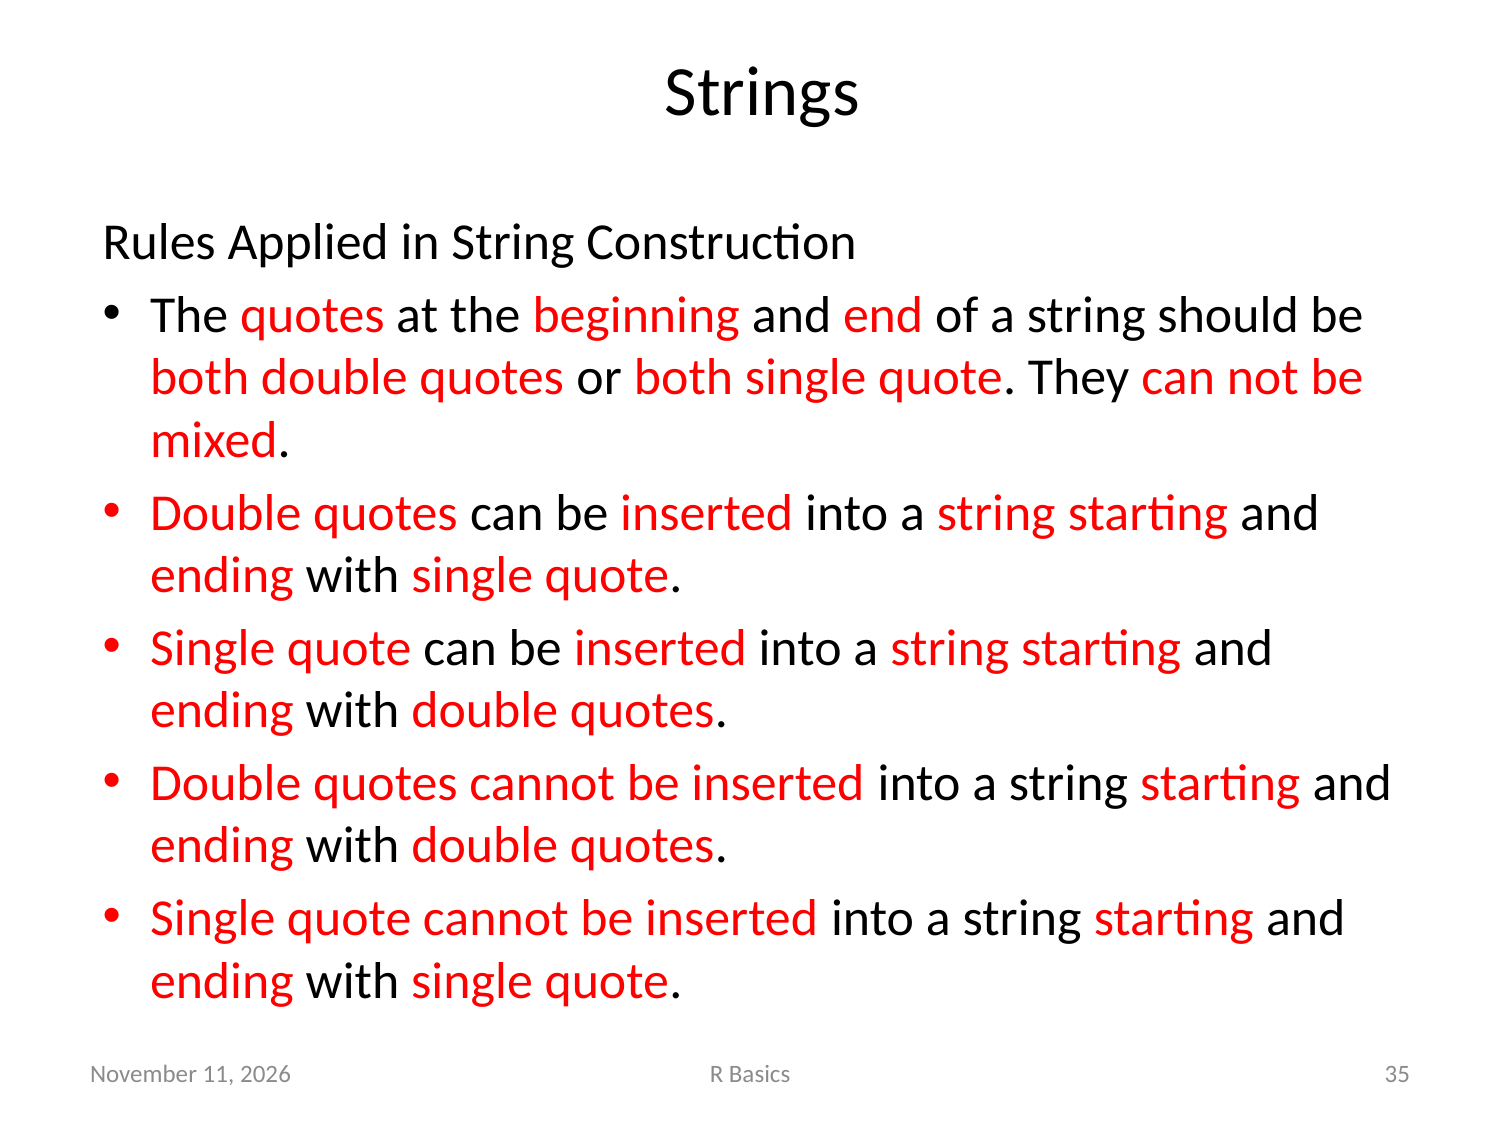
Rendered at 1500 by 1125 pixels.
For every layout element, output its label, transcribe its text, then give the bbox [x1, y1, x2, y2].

list Rules Applied in String Construction The quotes at the beginning and end of a string should be both double quotes or both single quote. They can not be mixed. Double quotes can be inserted into a string starting and ending with single quote. Single quote can be inserted into a string starting and ending with double quotes. Double quotes cannot be inserted into a string starting and ending with double quotes. Single quote cannot be inserted into a string starting and ending with single quote. [87, 200, 1438, 1025]
slide_number 35 [1074, 1042, 1425, 1103]
title Strings [87, 37, 1438, 138]
footer R Basics [512, 1042, 988, 1103]
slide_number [75, 1042, 425, 1103]
